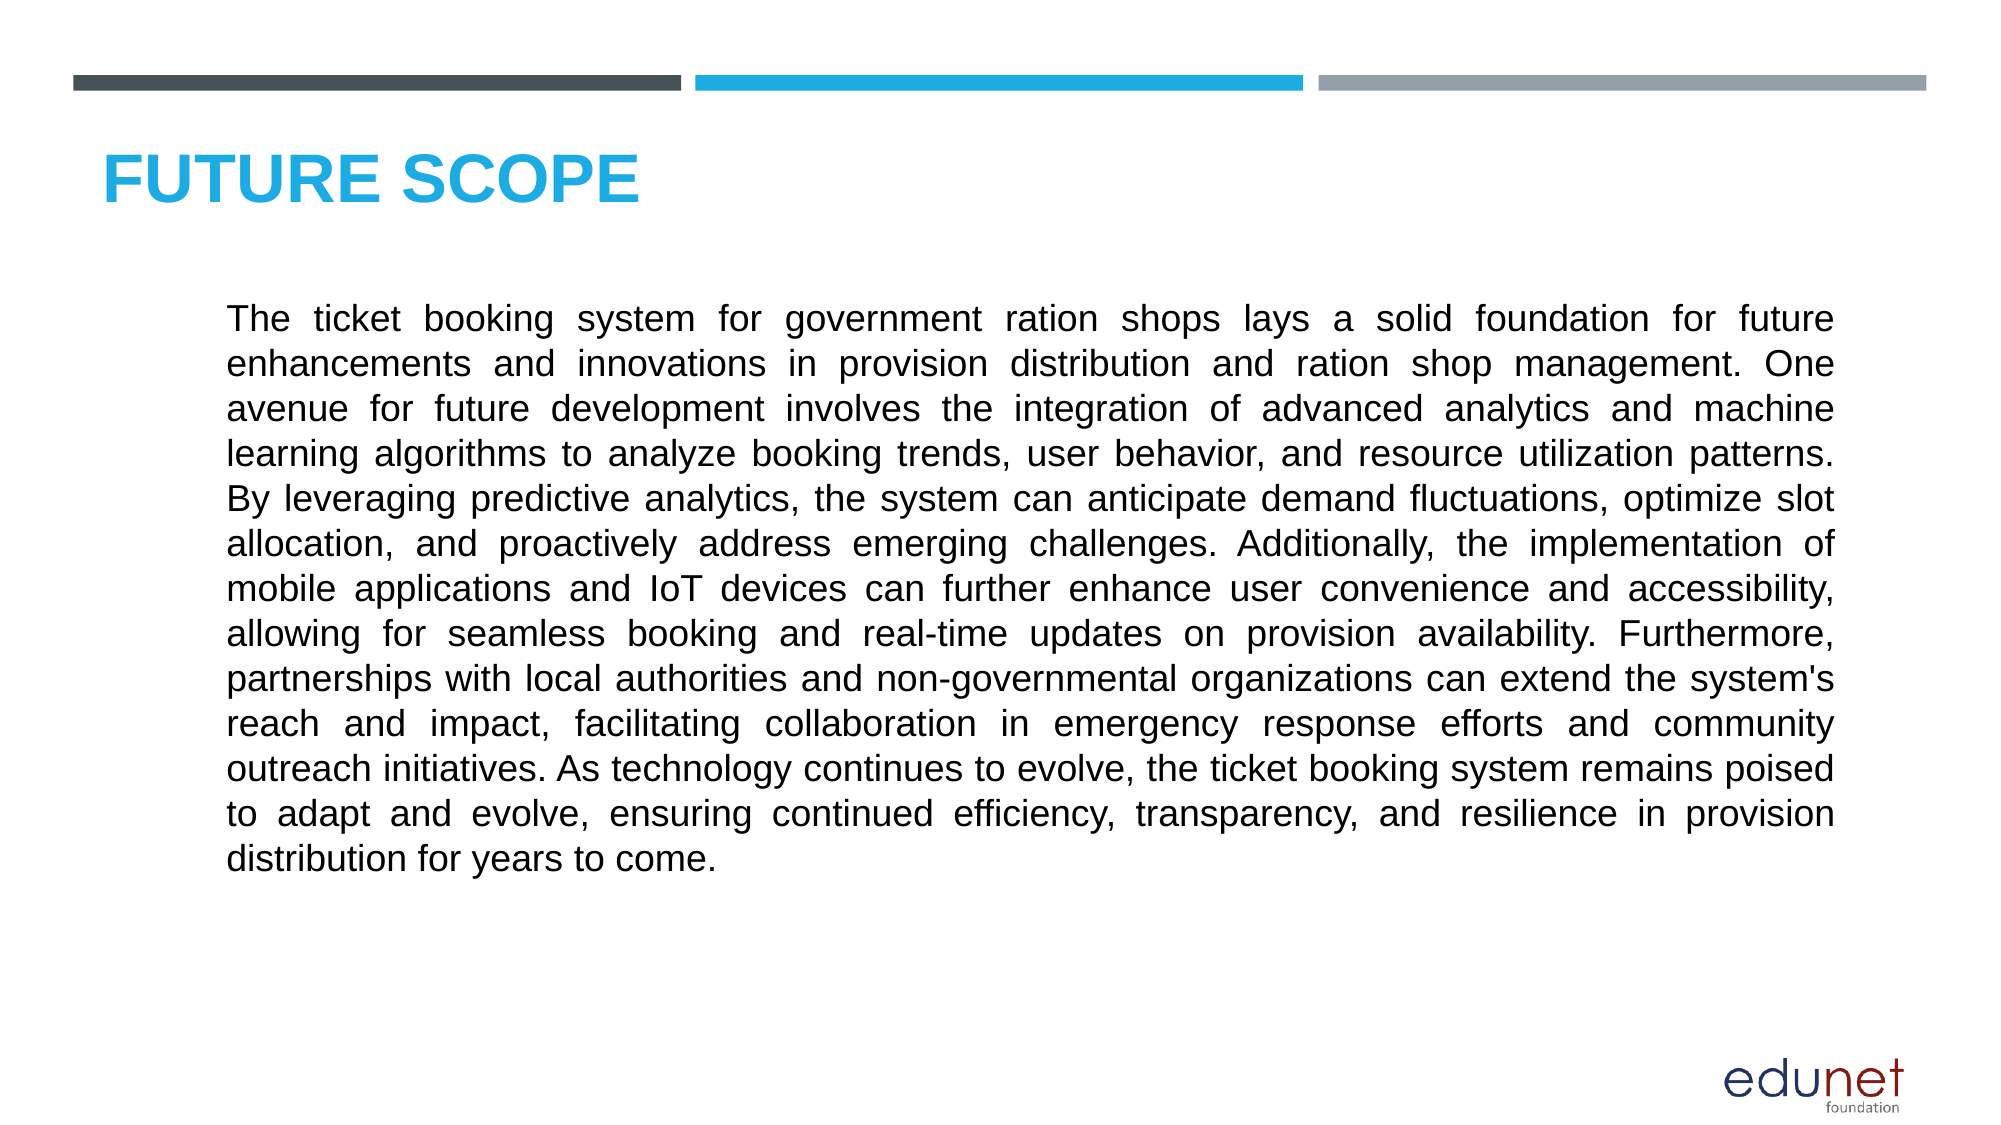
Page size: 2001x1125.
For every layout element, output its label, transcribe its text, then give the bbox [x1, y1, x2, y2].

picture [1724, 1057, 1904, 1113]
text_box The ticket booking system for government ration shops lays a solid foundation for future enhancements and innovations in provision distribution and ration shop management. One avenue for future development involves the integration of advanced analytics and machine learning algorithms to analyze booking trends, user behavior, and resource utilization patterns. By leveraging predictive analytics, the system can anticipate demand fluctuations, optimize slot allocation, and proactively address emerging challenges. Additionally, the implementation of mobile applications and IoT devices can further enhance user convenience and accessibility, allowing for seamless booking and real-time updates on provision availability. Furthermore, partnerships with local authorities and non-governmental organizations can extend the system's reach and impact, facilitating collaboration in emergency response efforts and community outreach initiatives. As technology continues to evolve, the ticket booking system remains poised to adapt and evolve, ensuring continued efficiency, transparency, and resilience in provision distribution for years to come. [211, 286, 1850, 887]
title FUTURE SCOPE [100, 131, 643, 322]
